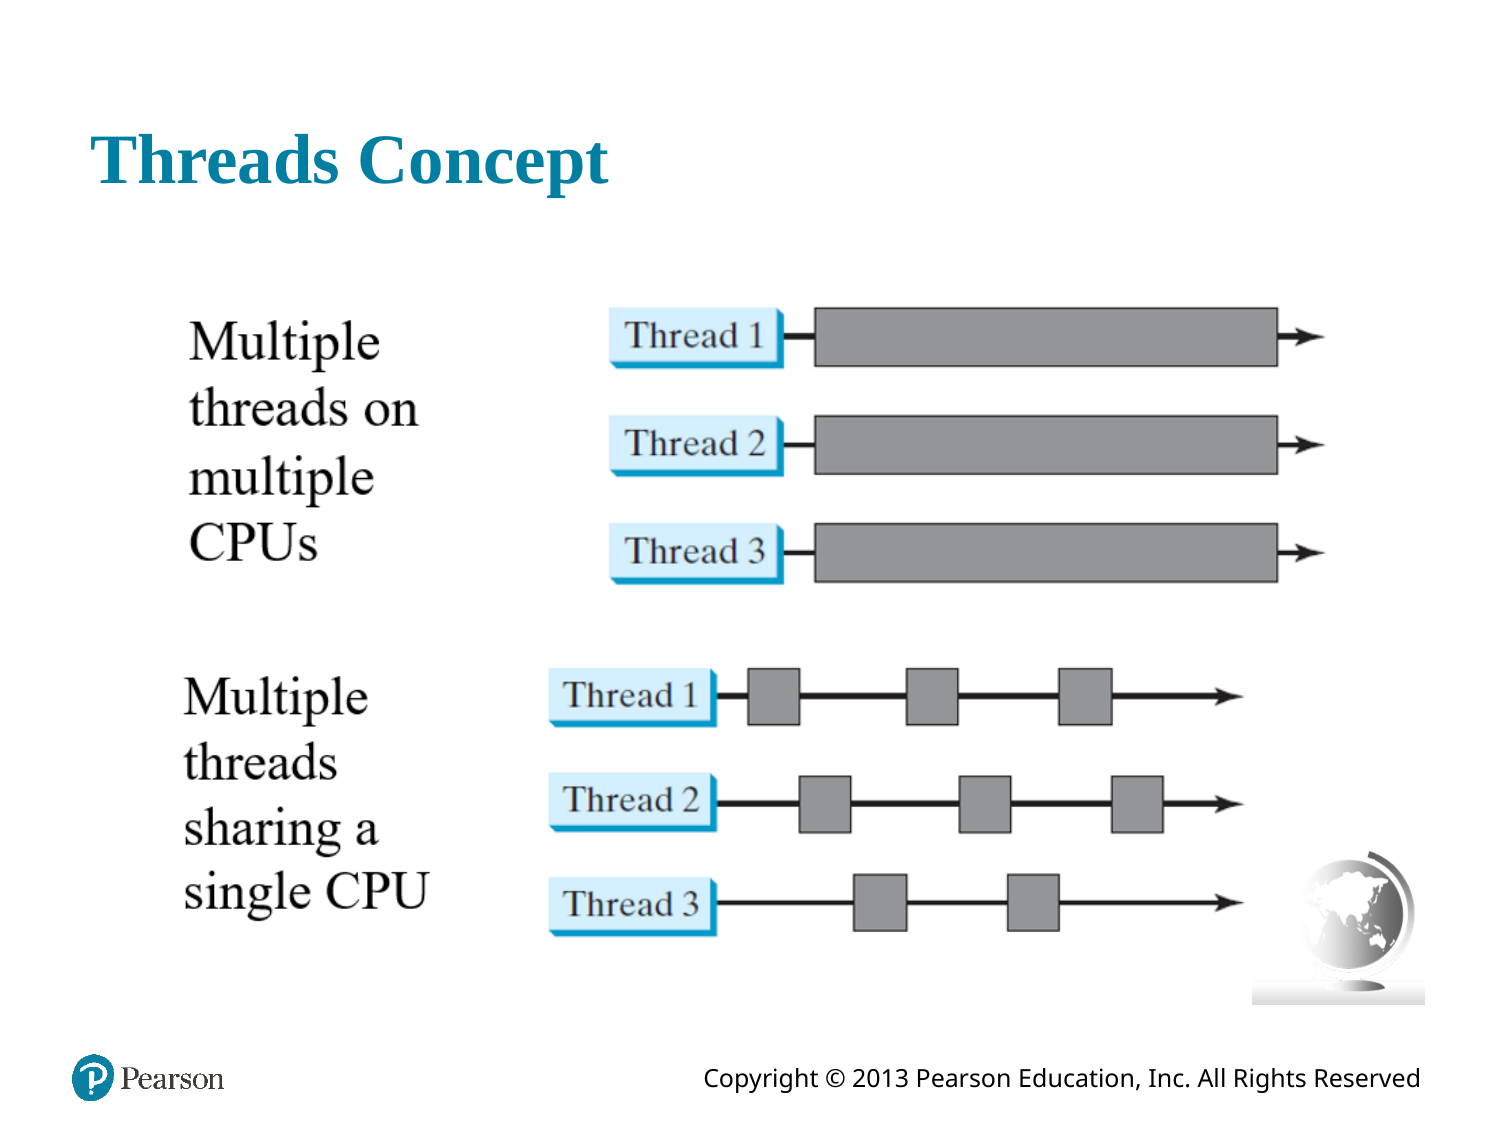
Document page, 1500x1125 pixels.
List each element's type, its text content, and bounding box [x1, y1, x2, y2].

title Threads Concept [75, 37, 1425, 213]
picture [152, 274, 1348, 613]
picture [152, 637, 1425, 1005]
picture [72, 1088, 82, 1101]
picture [72, 1054, 88, 1070]
picture [99, 1054, 224, 1101]
picture [81, 1063, 106, 1088]
